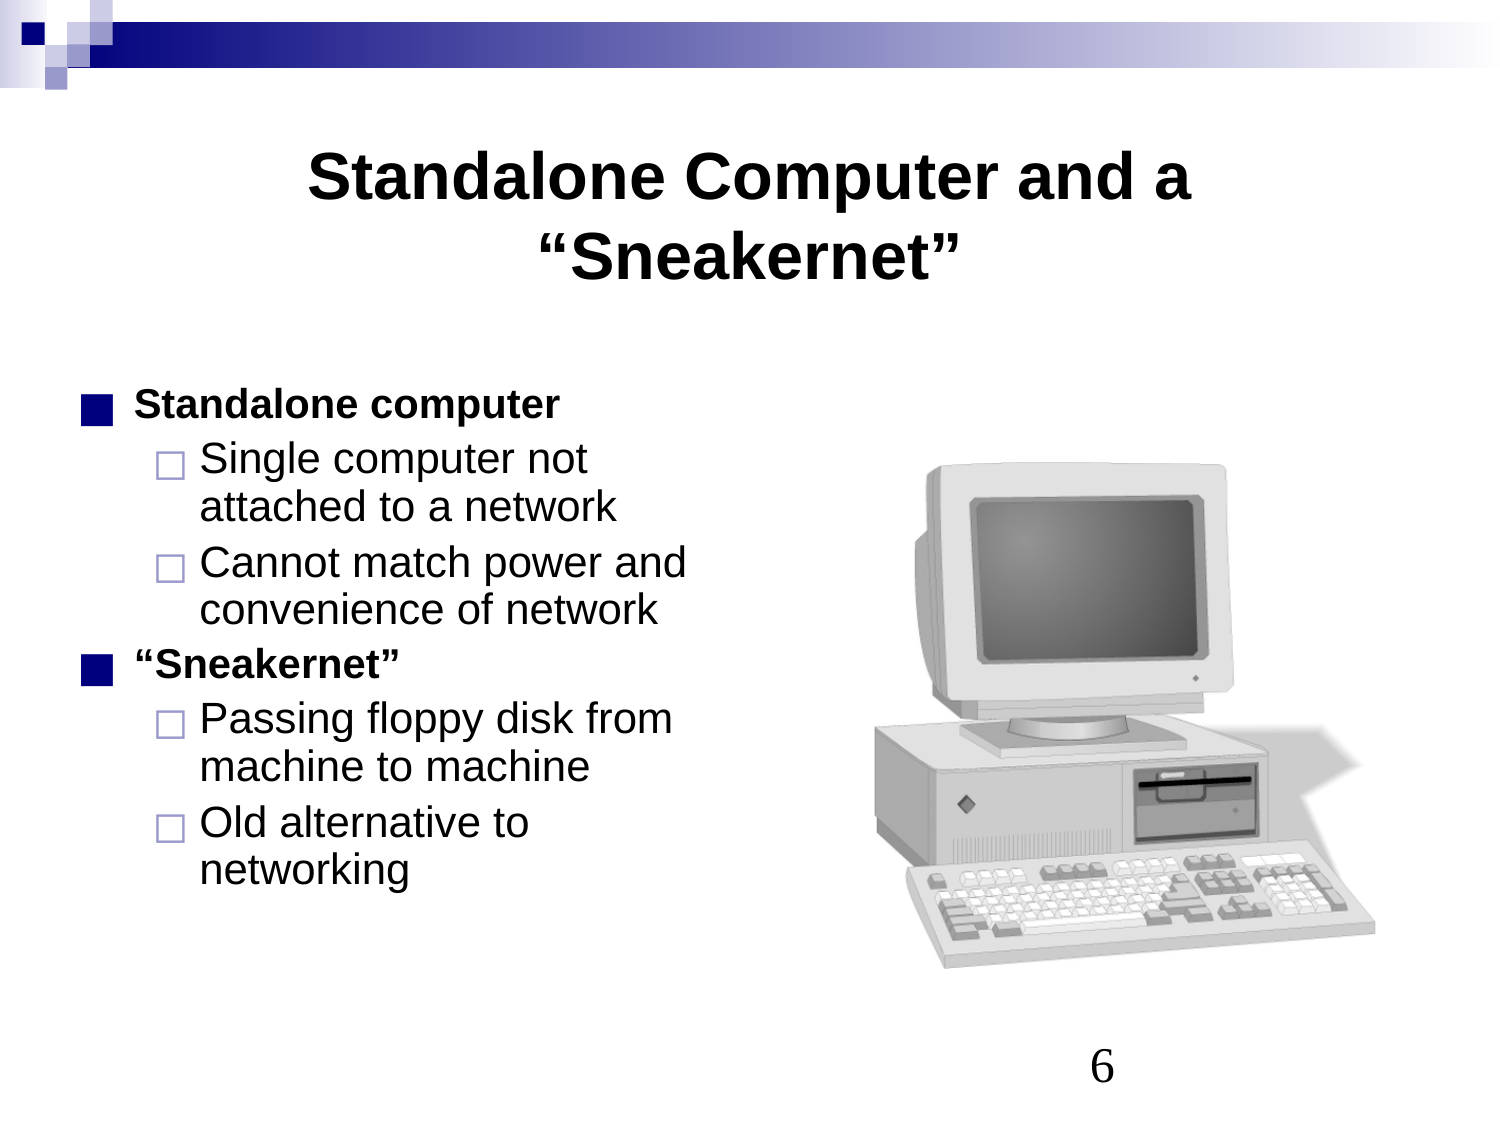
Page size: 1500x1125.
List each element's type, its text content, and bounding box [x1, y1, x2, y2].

picture [787, 462, 1463, 970]
slide_number ‹#› [1074, 1025, 1425, 1100]
title Standalone Computer and a “Sneakernet” [75, 75, 1425, 300]
list Standalone computer Single computer not attached to a network Cannot match power and convenience of network “Sneakernet” Passing floppy disk from machine to machine Old alternative to networking [62, 375, 751, 1050]
